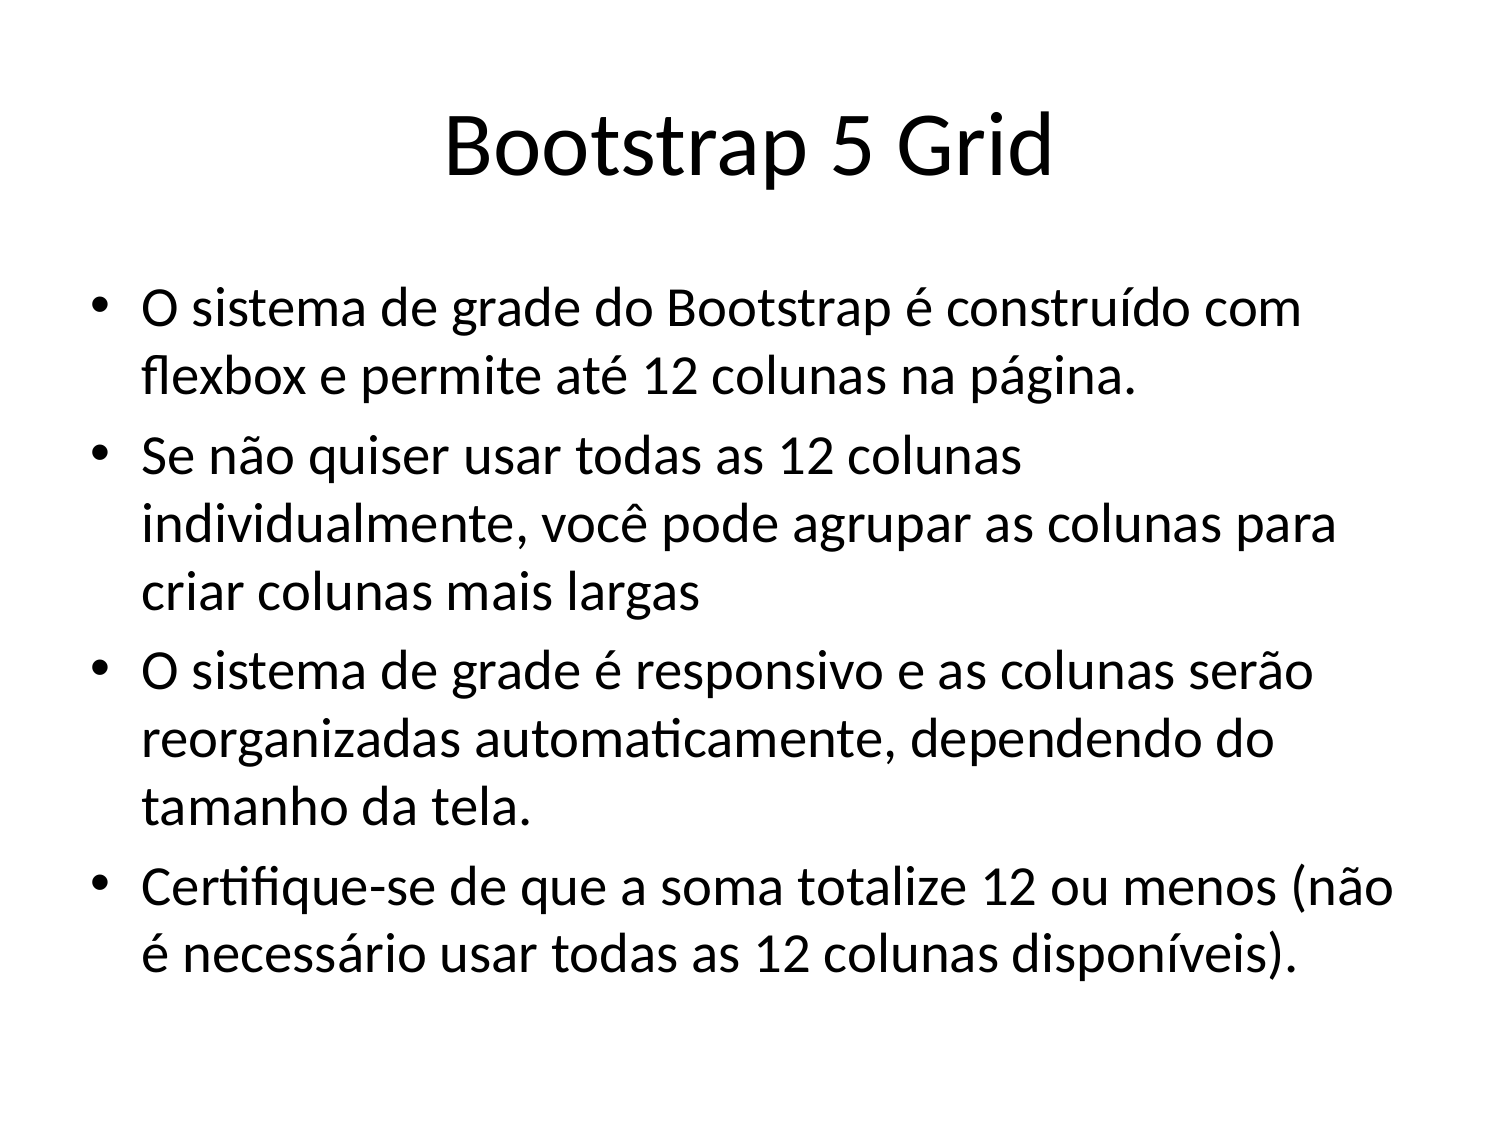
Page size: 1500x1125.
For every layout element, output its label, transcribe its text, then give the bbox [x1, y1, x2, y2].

title Bootstrap 5 Grid [75, 45, 1425, 233]
list O sistema de grade do Bootstrap é construído com flexbox e permite até 12 colunas na página. Se não quiser usar todas as 12 colunas individualmente, você pode agrupar as colunas para criar colunas mais largas O sistema de grade é responsivo e as colunas serão reorganizadas automaticamente, dependendo do tamanho da tela. Certifique-se de que a soma totalize 12 ou menos (não é necessário usar todas as 12 colunas disponíveis). [75, 262, 1425, 1005]
